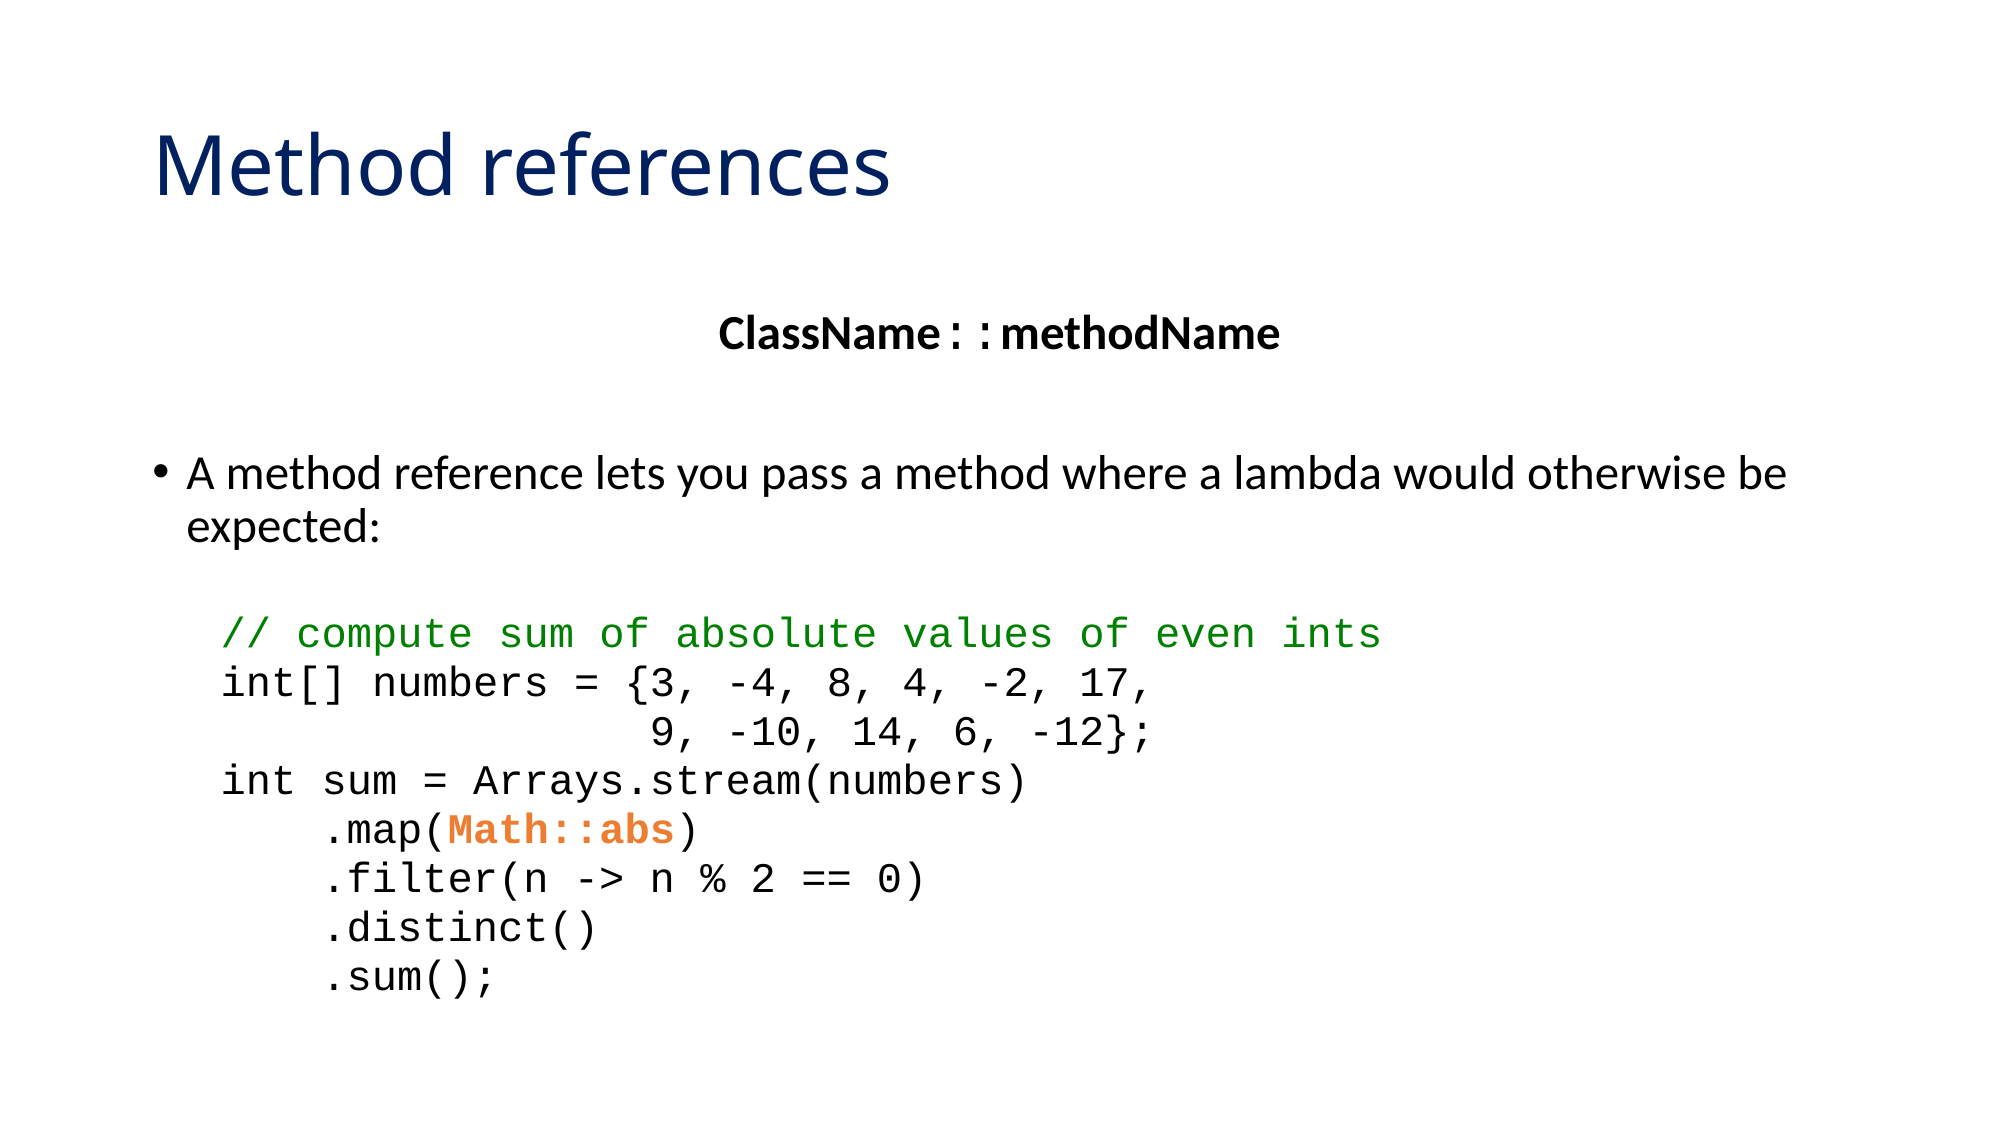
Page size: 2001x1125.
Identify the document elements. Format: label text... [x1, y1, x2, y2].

list ClassName::methodName A method reference lets you pass a method where a lambda would otherwise be expected: // compute sum of absolute values of even ints int[] numbers = {3, -4, 8, 4, -2, 17, 9, -10, 14, 6, -12}; int sum = Arrays.stream(numbers) .map(Math::abs) .filter(n -> n % 2 == 0) .distinct() .sum(); [137, 299, 1863, 1014]
title Method references [137, 59, 1863, 278]
